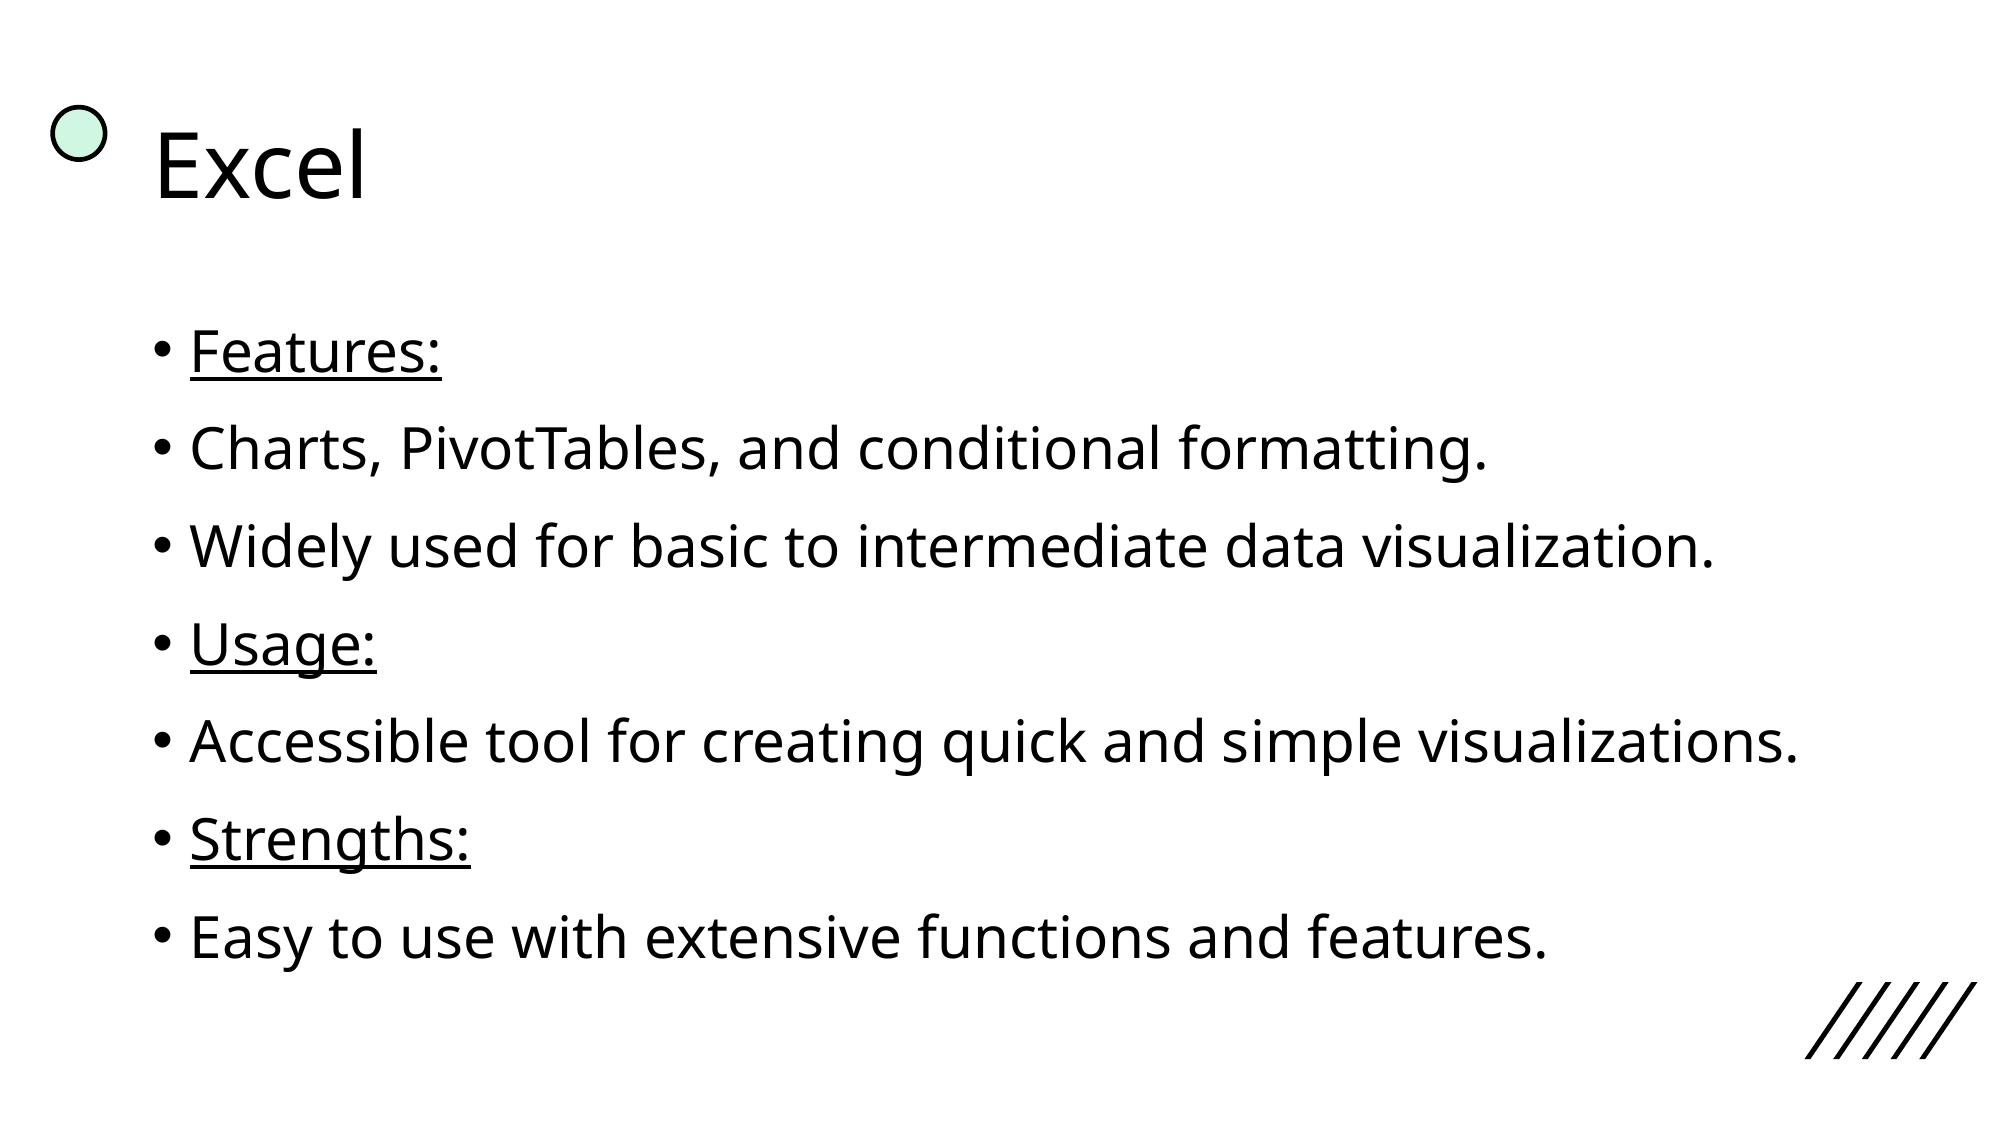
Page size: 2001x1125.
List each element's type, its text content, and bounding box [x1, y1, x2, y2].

title Excel [137, 59, 1863, 278]
list Features: Charts, PivotTables, and conditional formatting. Widely used for basic to intermediate data visualization. Usage: Accessible tool for creating quick and simple visualizations. Strengths: Easy to use with extensive functions and features. [137, 299, 1863, 1014]
